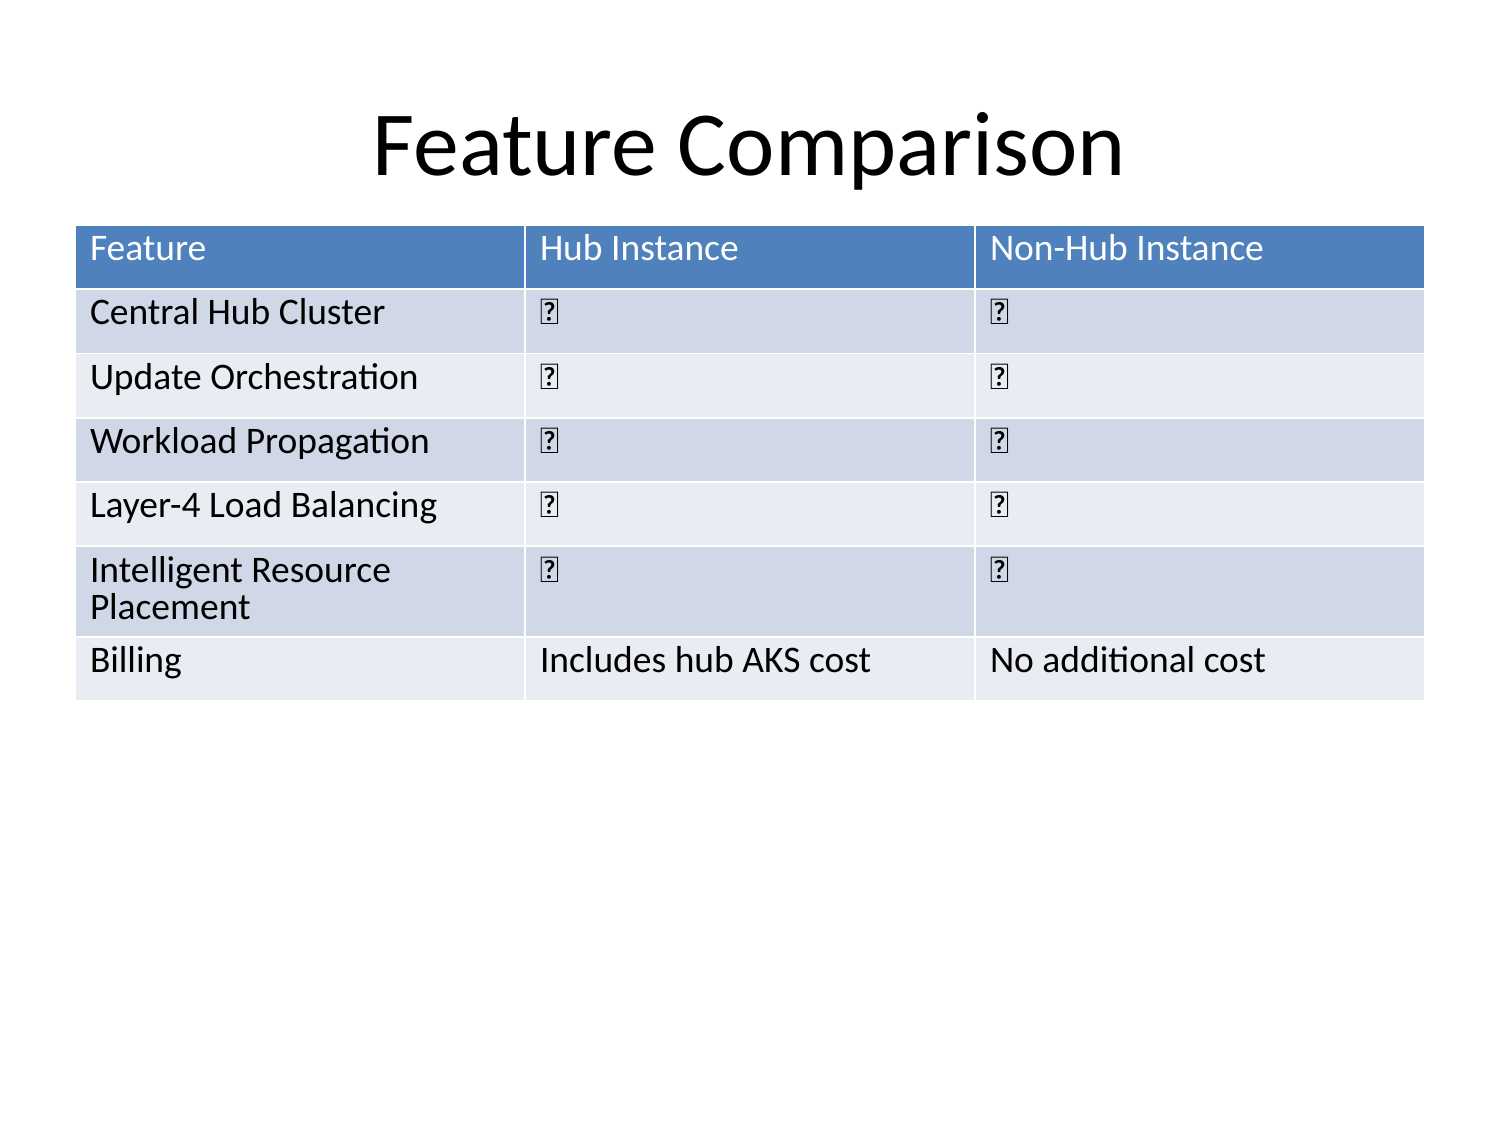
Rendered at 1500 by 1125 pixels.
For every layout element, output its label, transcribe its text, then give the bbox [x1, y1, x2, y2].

table_cell ❌ [976, 483, 1424, 545]
table_cell Billing [76, 638, 524, 700]
table_header Feature [76, 226, 524, 288]
table_cell ✅ [526, 547, 974, 636]
table_cell Intelligent Resource Placement [76, 547, 524, 636]
table_cell ✅ [526, 483, 974, 545]
table_cell Workload Propagation [76, 419, 524, 481]
table_cell No additional cost [976, 638, 1424, 700]
table_cell ❌ [976, 419, 1424, 481]
table_cell ❌ [976, 547, 1424, 636]
table_cell Update Orchestration [76, 354, 524, 417]
table_cell ✅ [526, 419, 974, 481]
table_cell Includes hub AKS cost [526, 638, 974, 700]
title Feature Comparison [75, 45, 1425, 224]
table_cell ✅ [976, 354, 1424, 417]
table_cell ✅ [526, 354, 974, 417]
table_cell Layer-4 Load Balancing [76, 483, 524, 545]
table_cell ❌ [976, 290, 1424, 353]
table_cell Central Hub Cluster [76, 290, 524, 353]
table_header Non-Hub Instance [976, 226, 1424, 288]
table_cell ✅ [526, 290, 974, 353]
table_header Hub Instance [526, 226, 974, 288]
